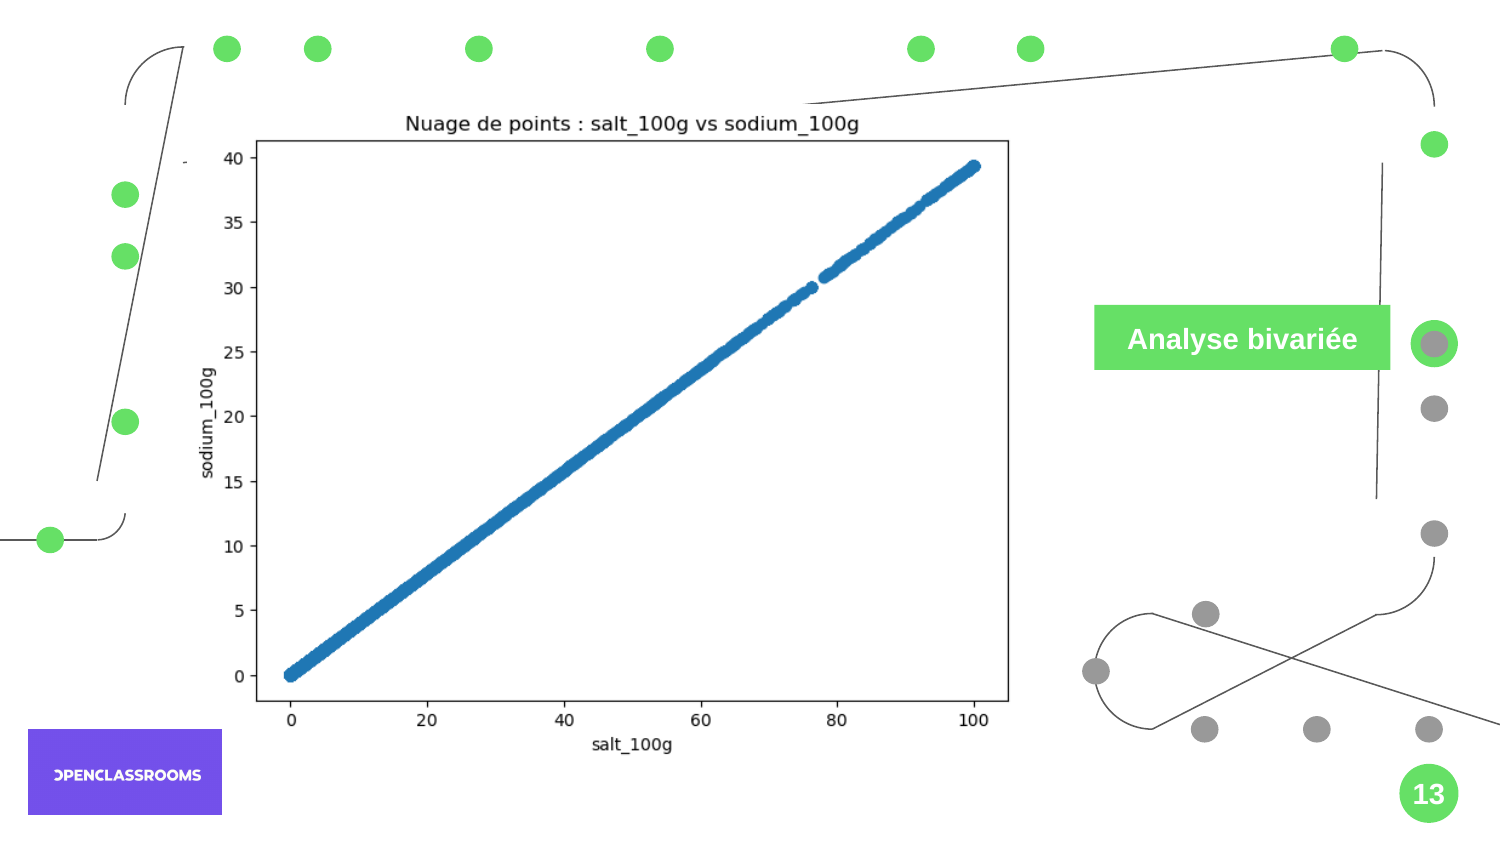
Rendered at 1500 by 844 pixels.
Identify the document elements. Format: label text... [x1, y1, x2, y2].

text_box [646, 35, 674, 45]
text_box [1192, 600, 1220, 611]
text_box [1420, 132, 1429, 157]
text_box [1438, 131, 1449, 158]
text_box [1418, 738, 1440, 743]
text_box [1410, 320, 1429, 367]
text_box [1191, 716, 1219, 727]
text_box [39, 548, 62, 554]
text_box [1420, 332, 1429, 357]
text_box Analyse bivariée [1094, 304, 1391, 370]
text_box 13 [1384, 749, 1474, 838]
text_box [1306, 738, 1328, 743]
text_box [1194, 622, 1217, 628]
text_box [111, 409, 120, 434]
text_box [1438, 520, 1449, 547]
text_box [213, 35, 241, 45]
text_box [1420, 396, 1429, 421]
text_box [36, 526, 64, 539]
text_box [1017, 35, 1044, 45]
text_box [97, 510, 125, 540]
text_box [1303, 716, 1331, 727]
text_box [1082, 658, 1110, 685]
text_box [129, 409, 140, 435]
text_box [125, 46, 184, 105]
text_box [1096, 613, 1154, 730]
text_box [1438, 395, 1449, 422]
text_box [1375, 556, 1435, 615]
text_box [1331, 35, 1358, 45]
text_box [129, 181, 140, 208]
text_box [304, 35, 331, 45]
text_box [1438, 320, 1458, 367]
text_box [111, 244, 120, 269]
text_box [184, 46, 1386, 51]
text_box [1382, 50, 1435, 107]
text_box [907, 35, 935, 45]
picture [28, 104, 1020, 815]
text_box [1420, 521, 1429, 546]
text_box [1438, 331, 1449, 357]
text_box [111, 182, 120, 207]
text_box [465, 35, 493, 45]
text_box [129, 243, 140, 270]
text_box [1194, 738, 1216, 743]
text_box [1415, 716, 1443, 727]
